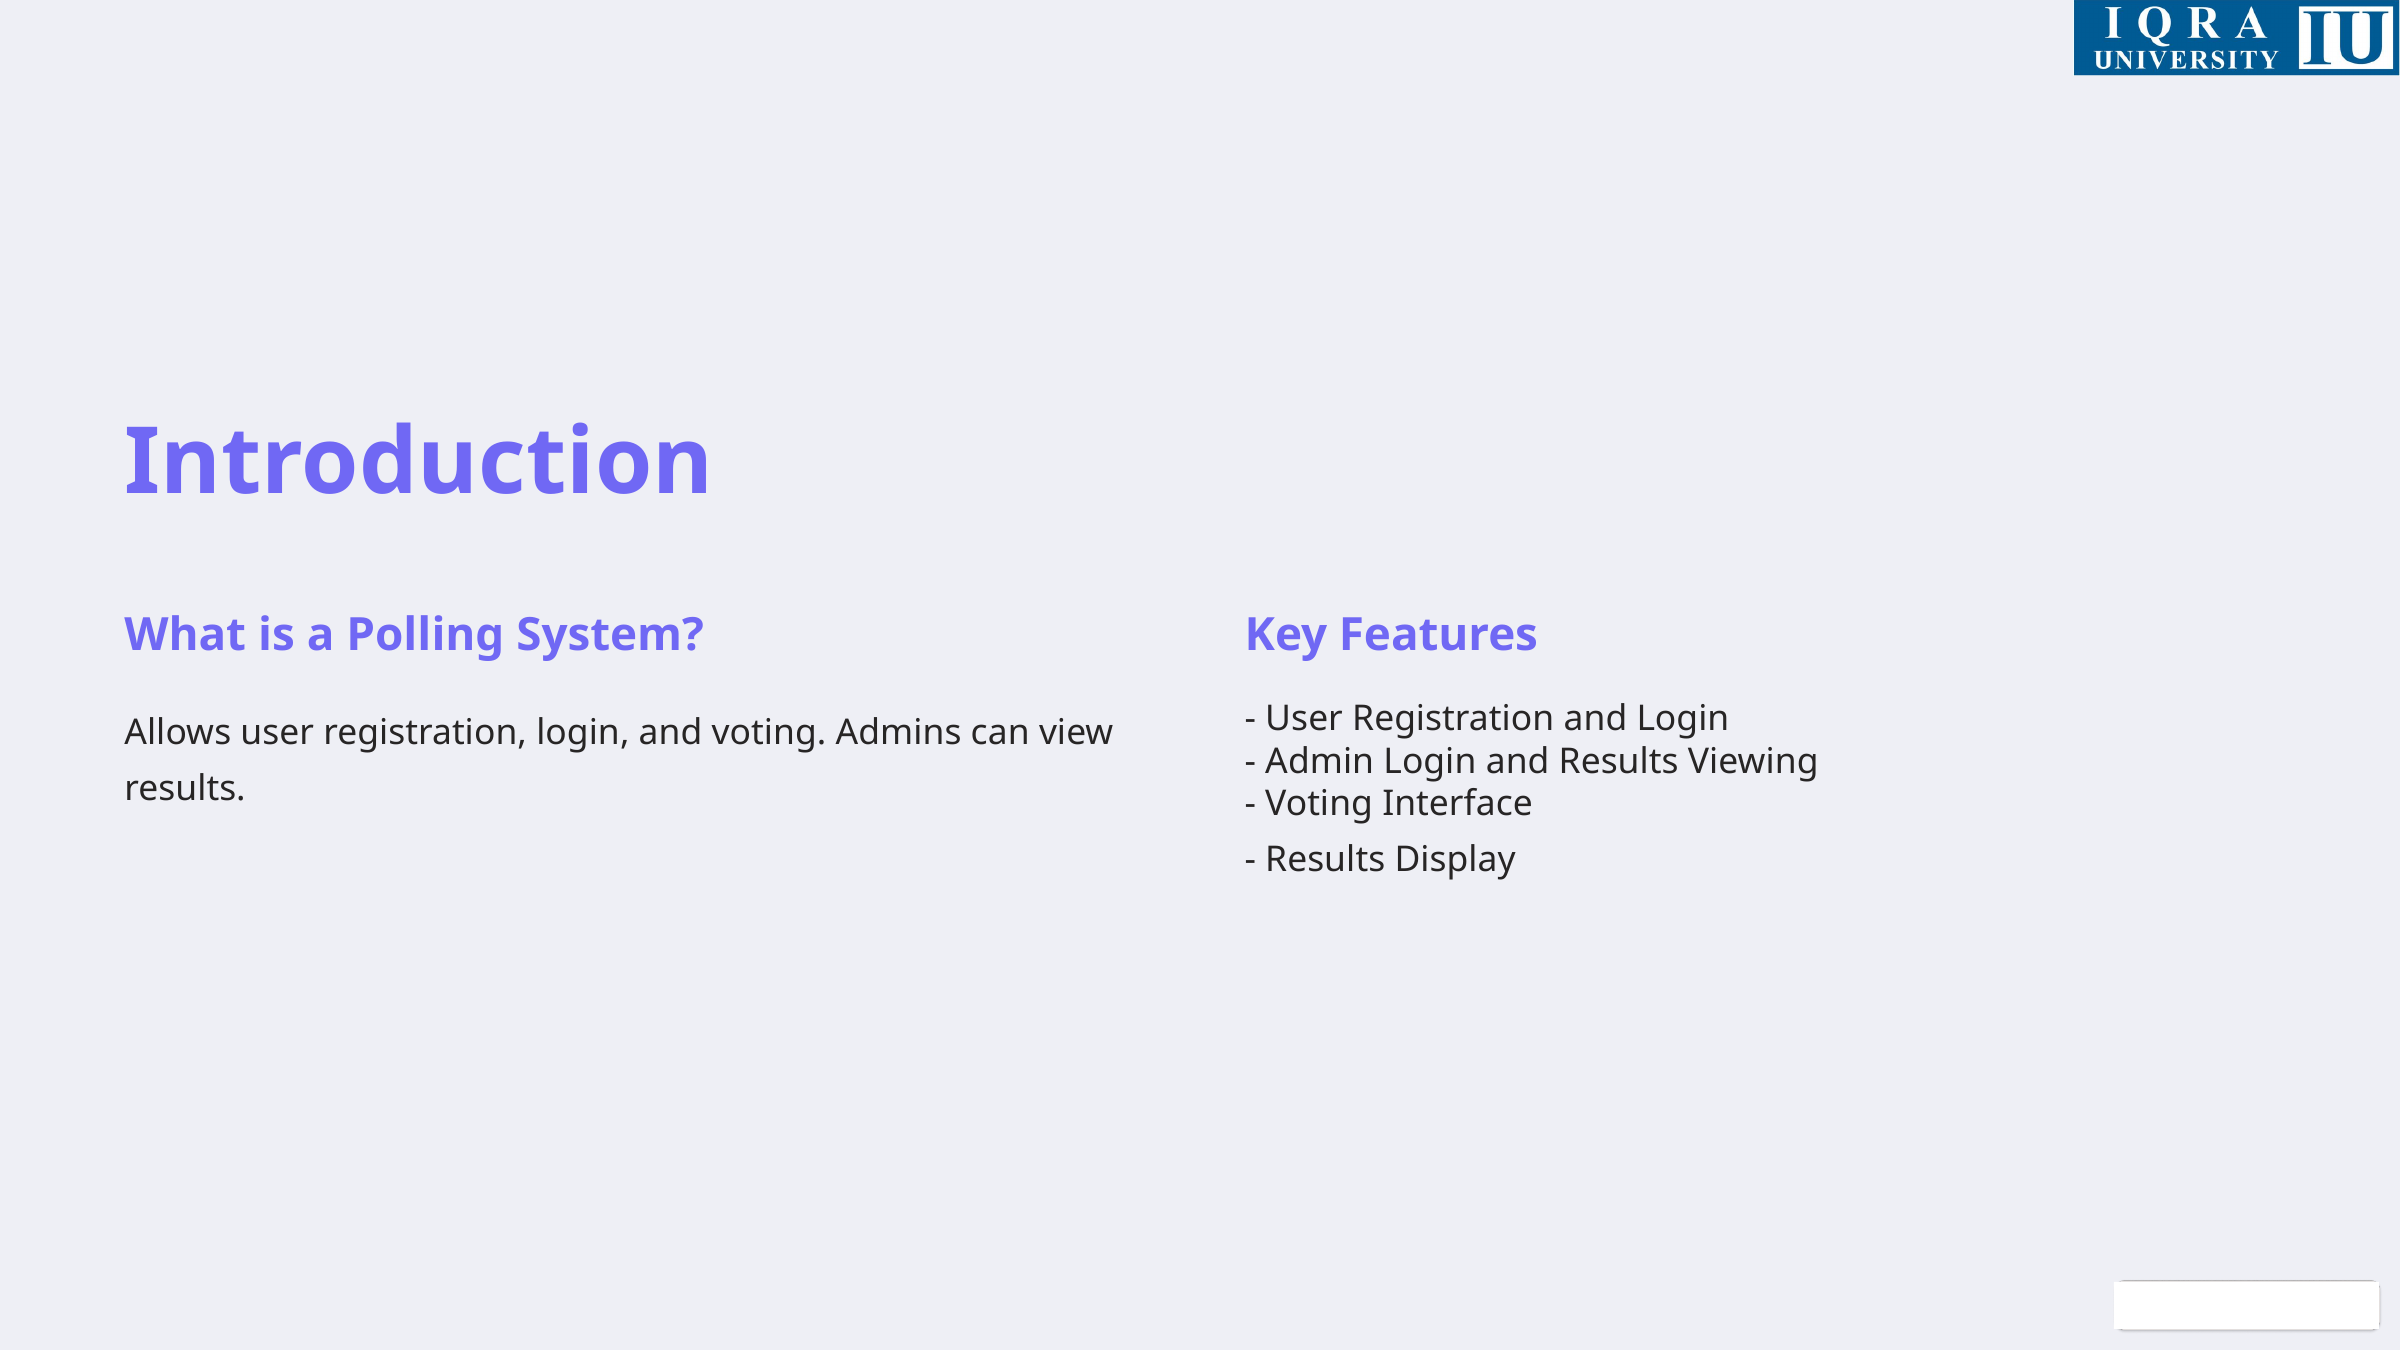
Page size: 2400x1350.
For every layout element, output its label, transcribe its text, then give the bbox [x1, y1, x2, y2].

text_box Key Features [1244, 601, 1713, 660]
text_box Allows user registration, login, and voting. Admins can view results. [124, 695, 1157, 809]
text_box [2113, 1281, 2380, 1330]
text_box - User Registration and Login - Admin Login and Results Viewing - Voting Interface - Results Display [1244, 695, 2277, 923]
picture [2072, 0, 2400, 76]
text_box What is a Polling System? [124, 601, 649, 660]
picture [2106, 1271, 2389, 1339]
text_box Introduction [124, 395, 1060, 513]
